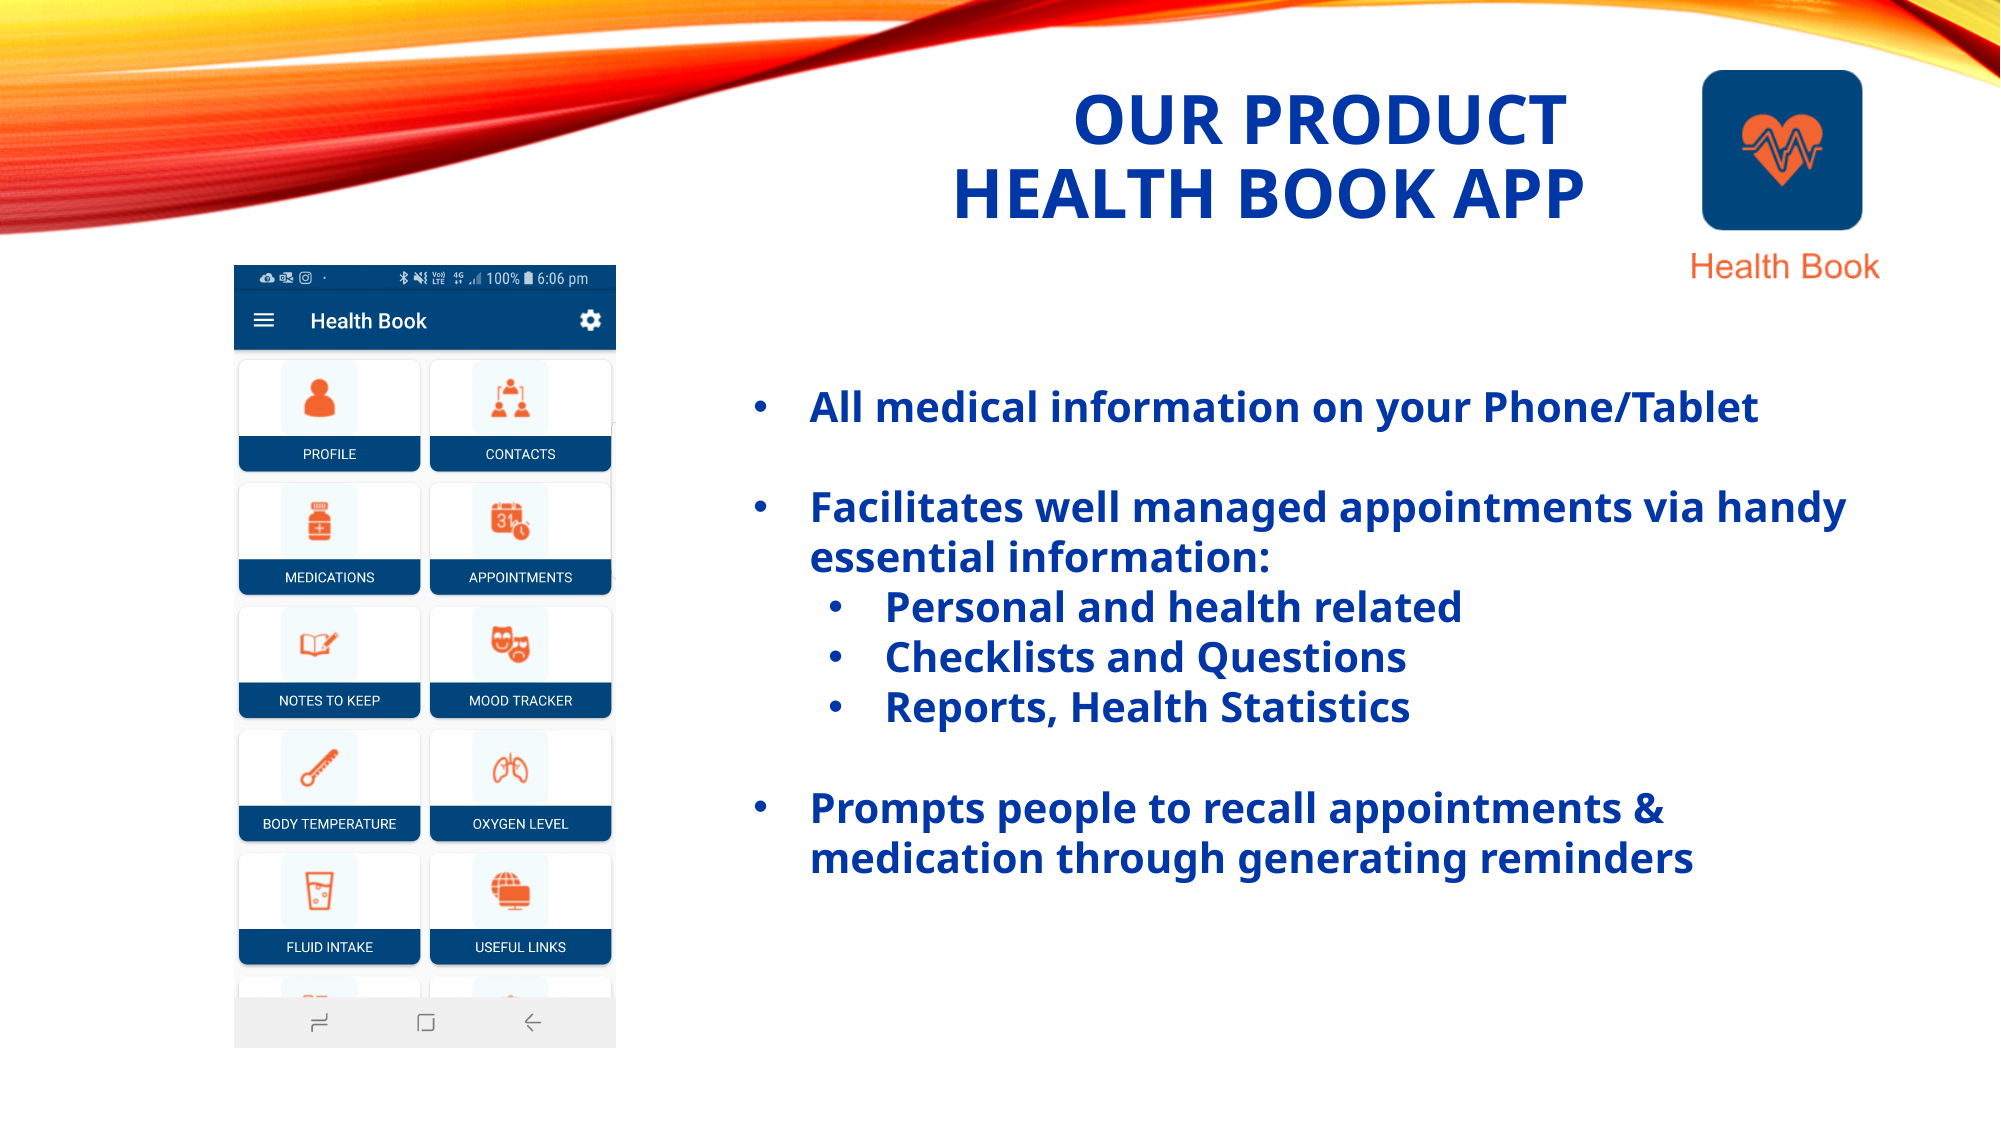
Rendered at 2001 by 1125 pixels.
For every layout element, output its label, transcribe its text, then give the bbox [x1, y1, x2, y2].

picture [234, 265, 616, 1048]
picture [0, 0, 2000, 312]
text_box All medical information on your Phone/Tablet Facilitates well managed appointments via handy essential information: Personal and health related Checklists and Questions Reports, Health Statistics Prompts people to recall appointments & medication through generating reminders [738, 373, 1873, 989]
title Our Product Health Book app [315, 77, 1601, 242]
